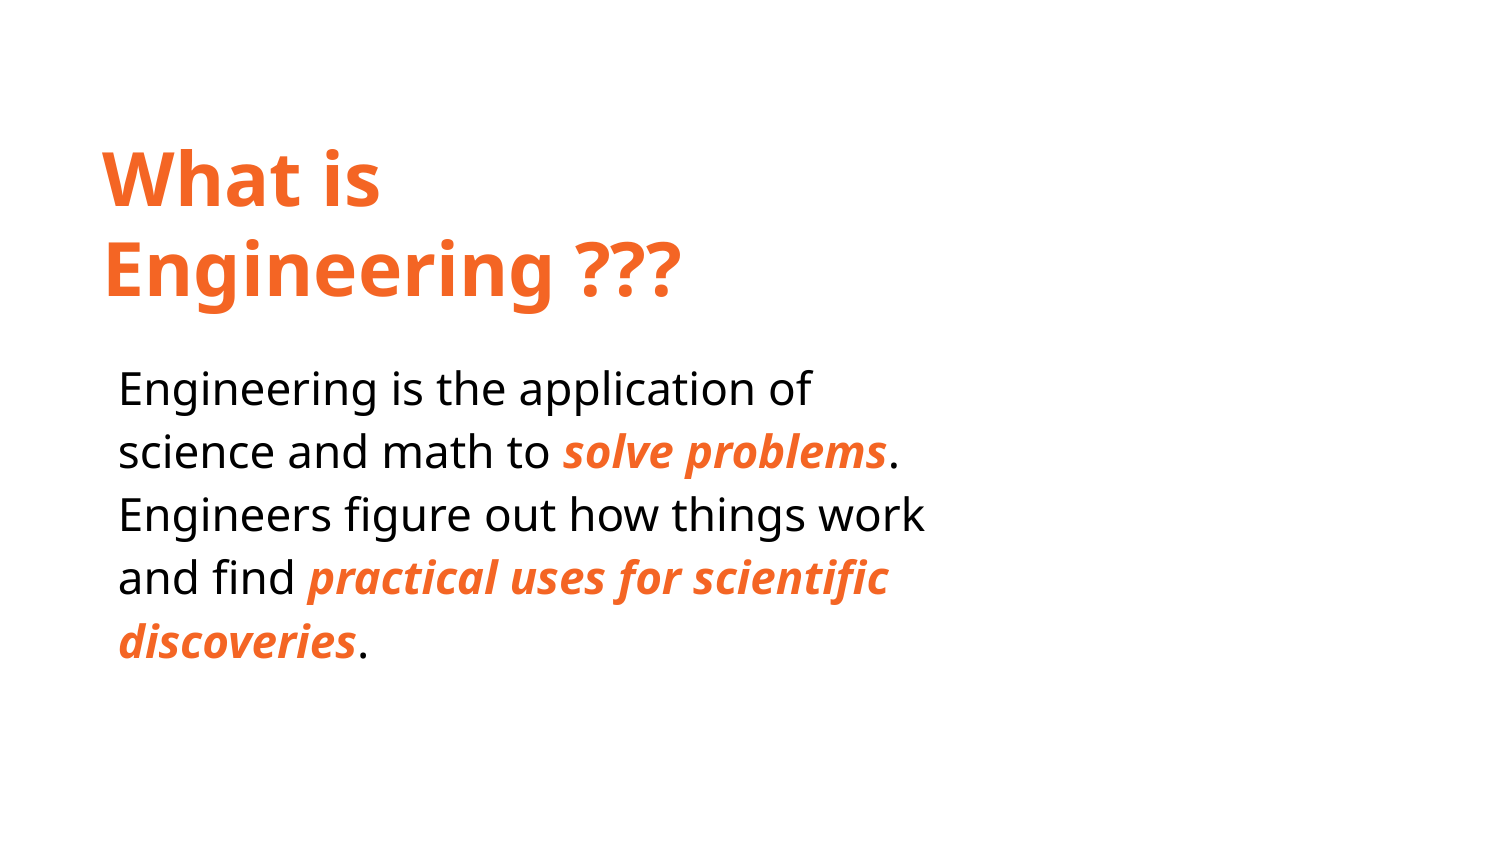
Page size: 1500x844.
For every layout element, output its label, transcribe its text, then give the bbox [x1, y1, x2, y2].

title Engineering is the application of science and math to solve problems. Engineers figure out how things work and find practical uses for scientific discoveries. [102, 336, 956, 840]
title What is Engineering ??? [87, 116, 984, 243]
